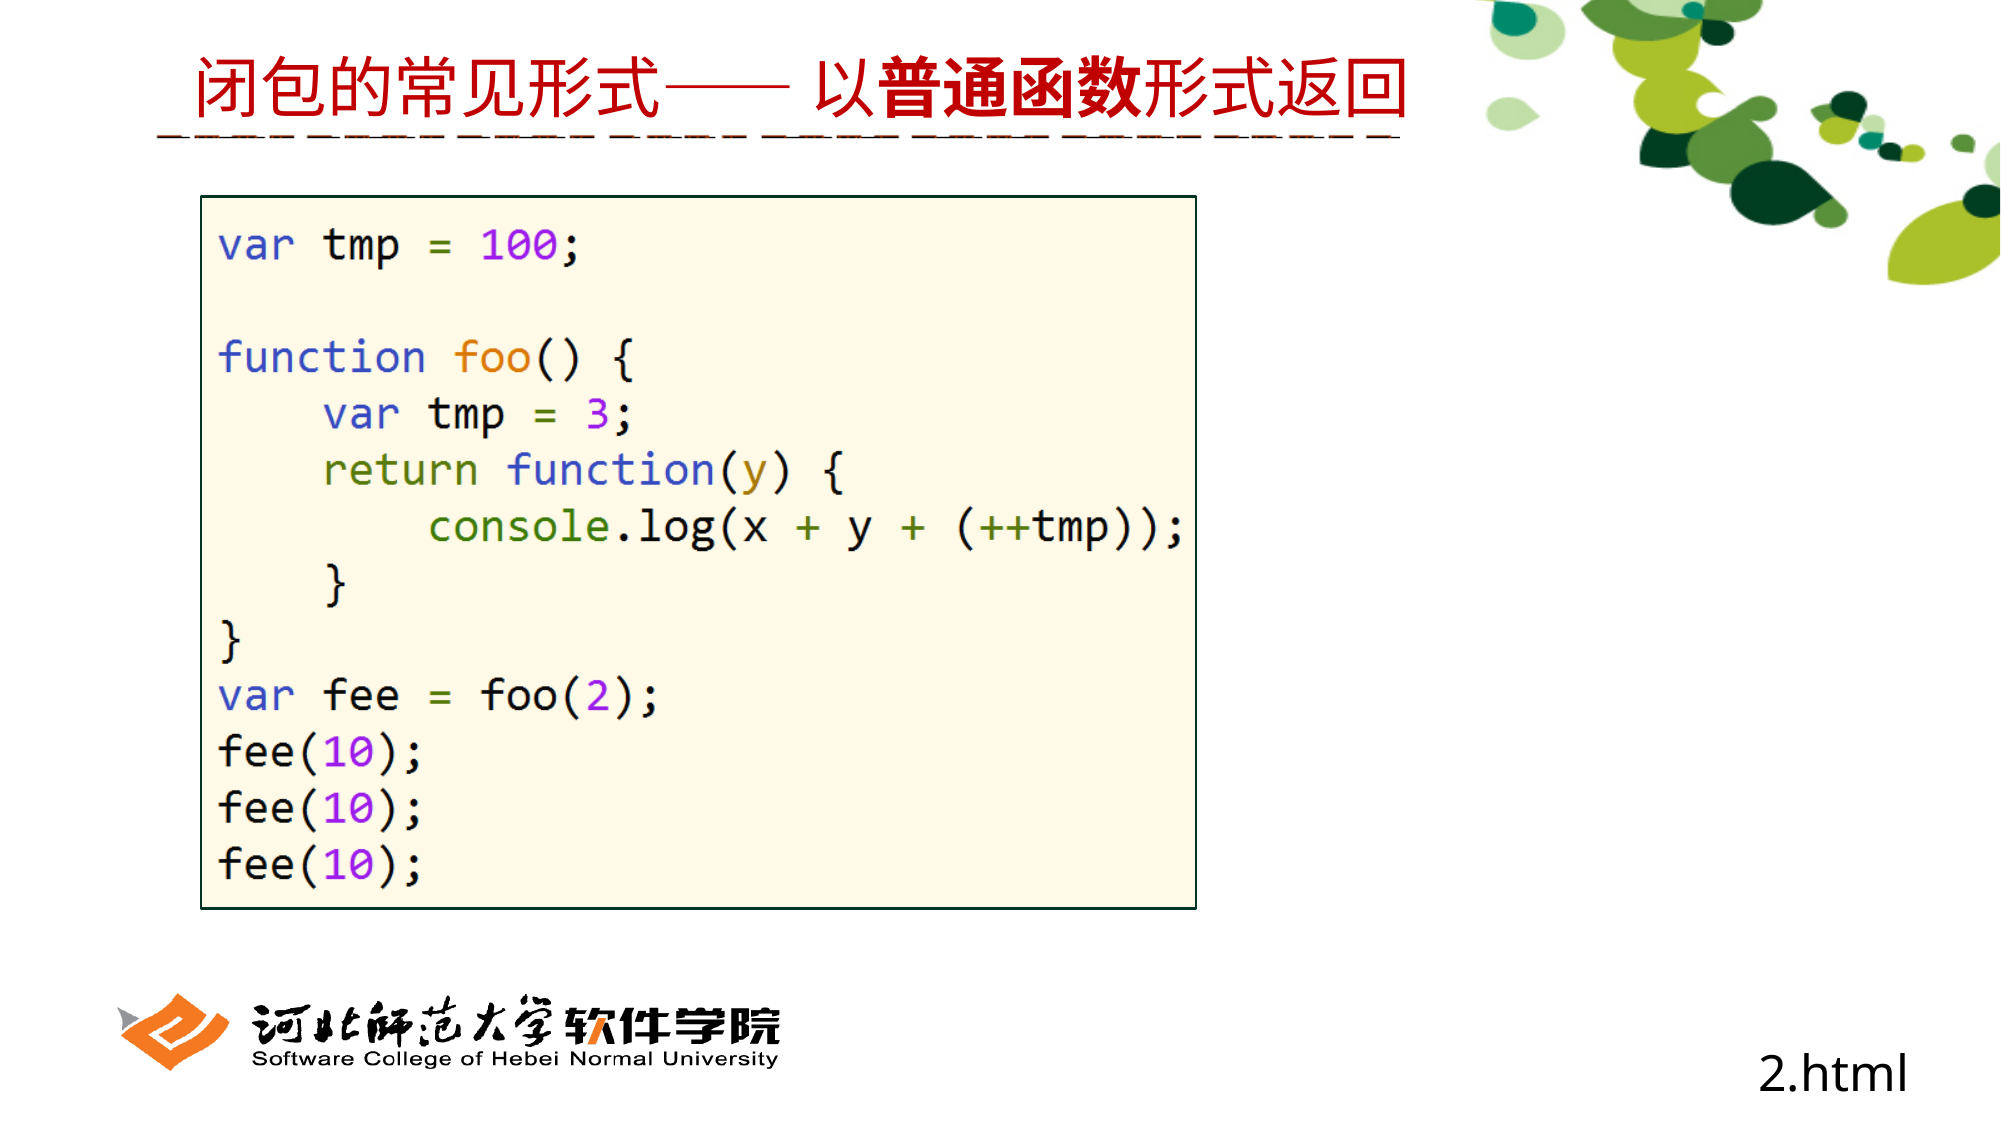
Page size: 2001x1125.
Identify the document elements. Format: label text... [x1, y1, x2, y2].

list 闭包的常见形式—— 以普通函数形式返回 [178, 38, 1523, 120]
text_box 2.html [1743, 1034, 1925, 1110]
picture [0, 0, 2001, 1125]
